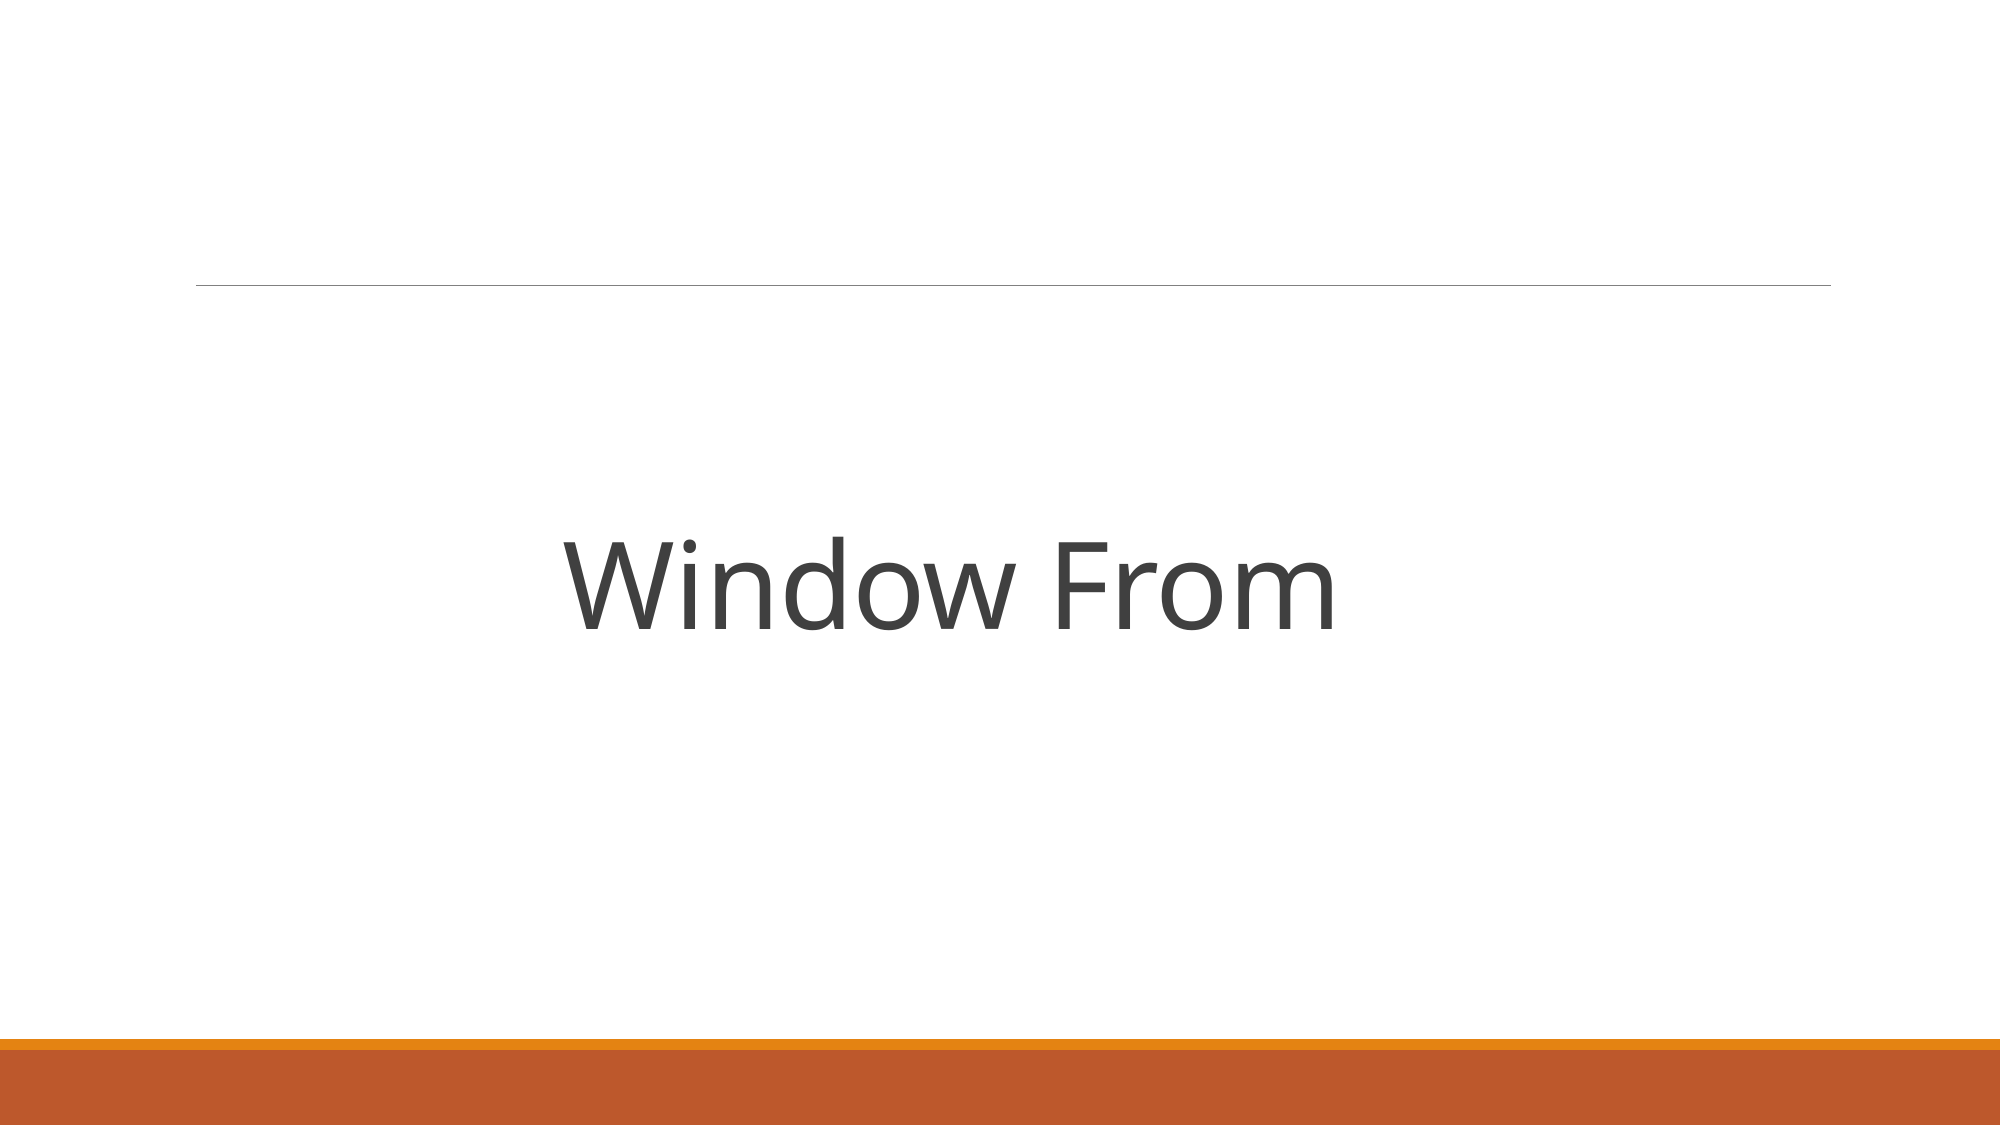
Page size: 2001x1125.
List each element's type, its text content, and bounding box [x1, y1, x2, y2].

title Window From [547, 445, 1500, 662]
